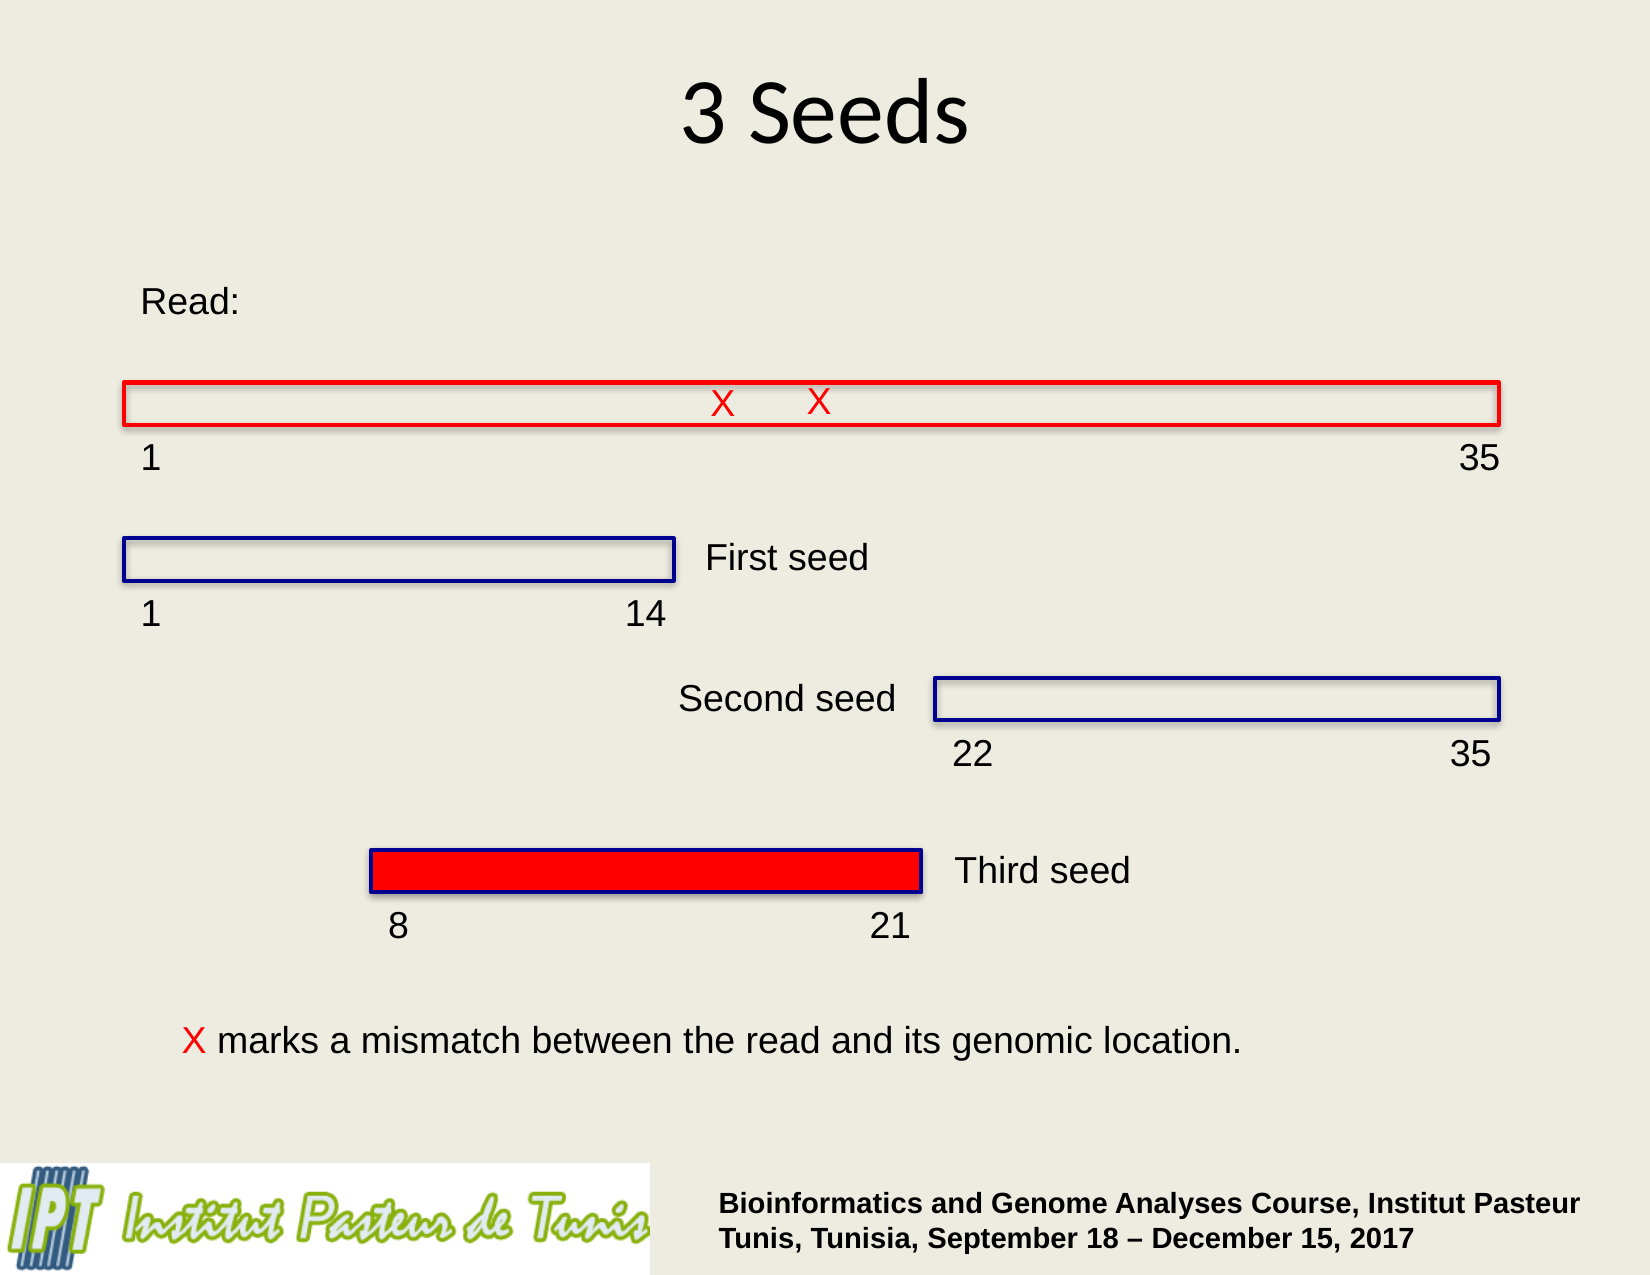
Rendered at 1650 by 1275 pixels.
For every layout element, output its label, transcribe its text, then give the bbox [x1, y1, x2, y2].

text_box X [673, 370, 773, 433]
text_box Third seed [937, 837, 1148, 900]
text_box Second seed [661, 665, 914, 728]
text_box 21 [852, 892, 928, 955]
text_box 35 [1442, 424, 1527, 487]
text_box 22 [935, 720, 1011, 782]
text_box [934, 677, 1499, 721]
picture [0, 1163, 650, 1275]
text_box 14 [608, 580, 684, 643]
text_box First seed [688, 524, 887, 586]
text_box X marks a mismatch between the read and its genomic location. [165, 1007, 1499, 1070]
text_box Read: [123, 269, 358, 331]
text_box 1 [123, 580, 179, 643]
text_box 8 [371, 892, 426, 955]
title 3 Seeds [82, 0, 1568, 213]
text_box [123, 382, 673, 426]
text_box [869, 382, 1499, 426]
text_box [371, 849, 922, 893]
text_box X [769, 368, 869, 430]
text_box 35 [1433, 720, 1509, 782]
text_box [123, 538, 674, 582]
text_box 1 [123, 424, 179, 487]
